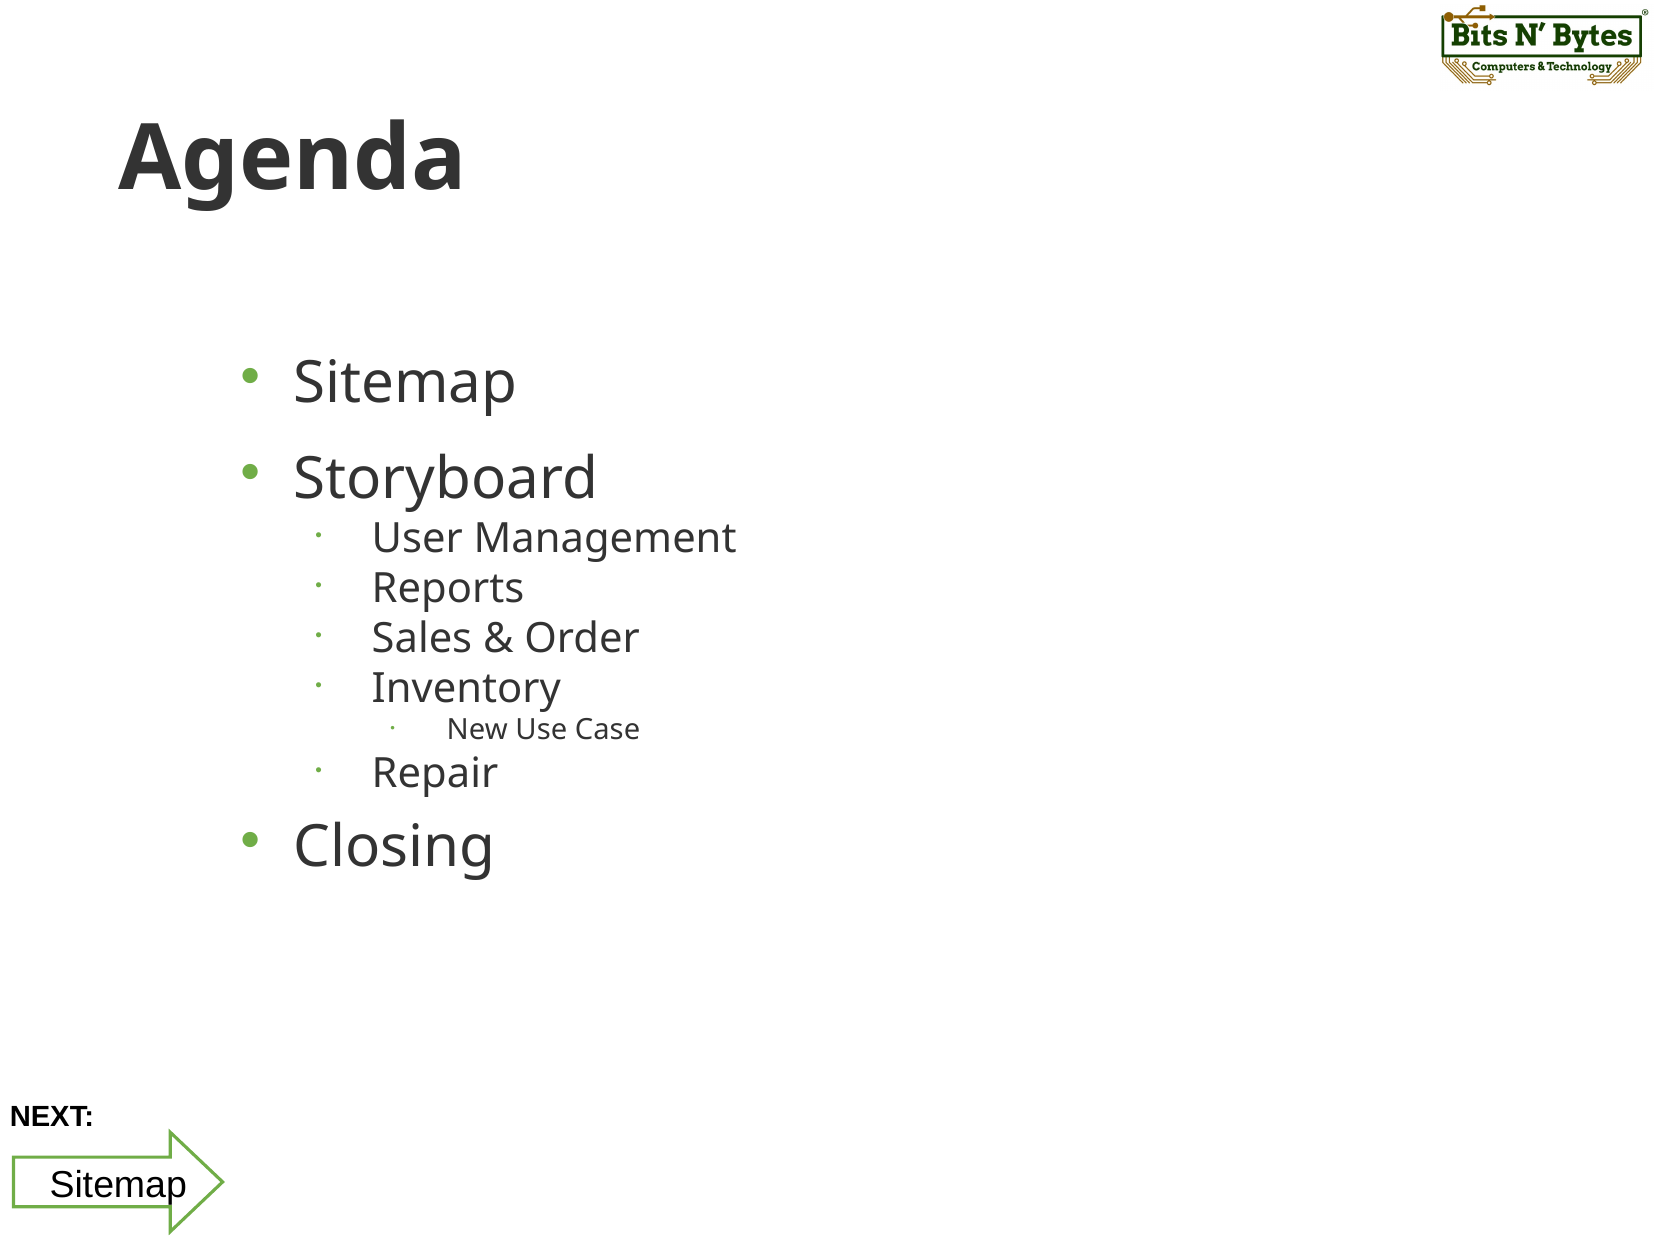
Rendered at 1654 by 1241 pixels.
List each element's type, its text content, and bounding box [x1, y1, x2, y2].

picture [1440, 4, 1654, 91]
text_box Agenda [118, 49, 1571, 257]
text_box NEXT: [0, 1090, 185, 1147]
text_box Sitemap Storyboard User Management Reports Sales & Order Inventory New Use Case Repair Closing [222, 344, 846, 880]
text_box Sitemap [11, 1144, 225, 1236]
